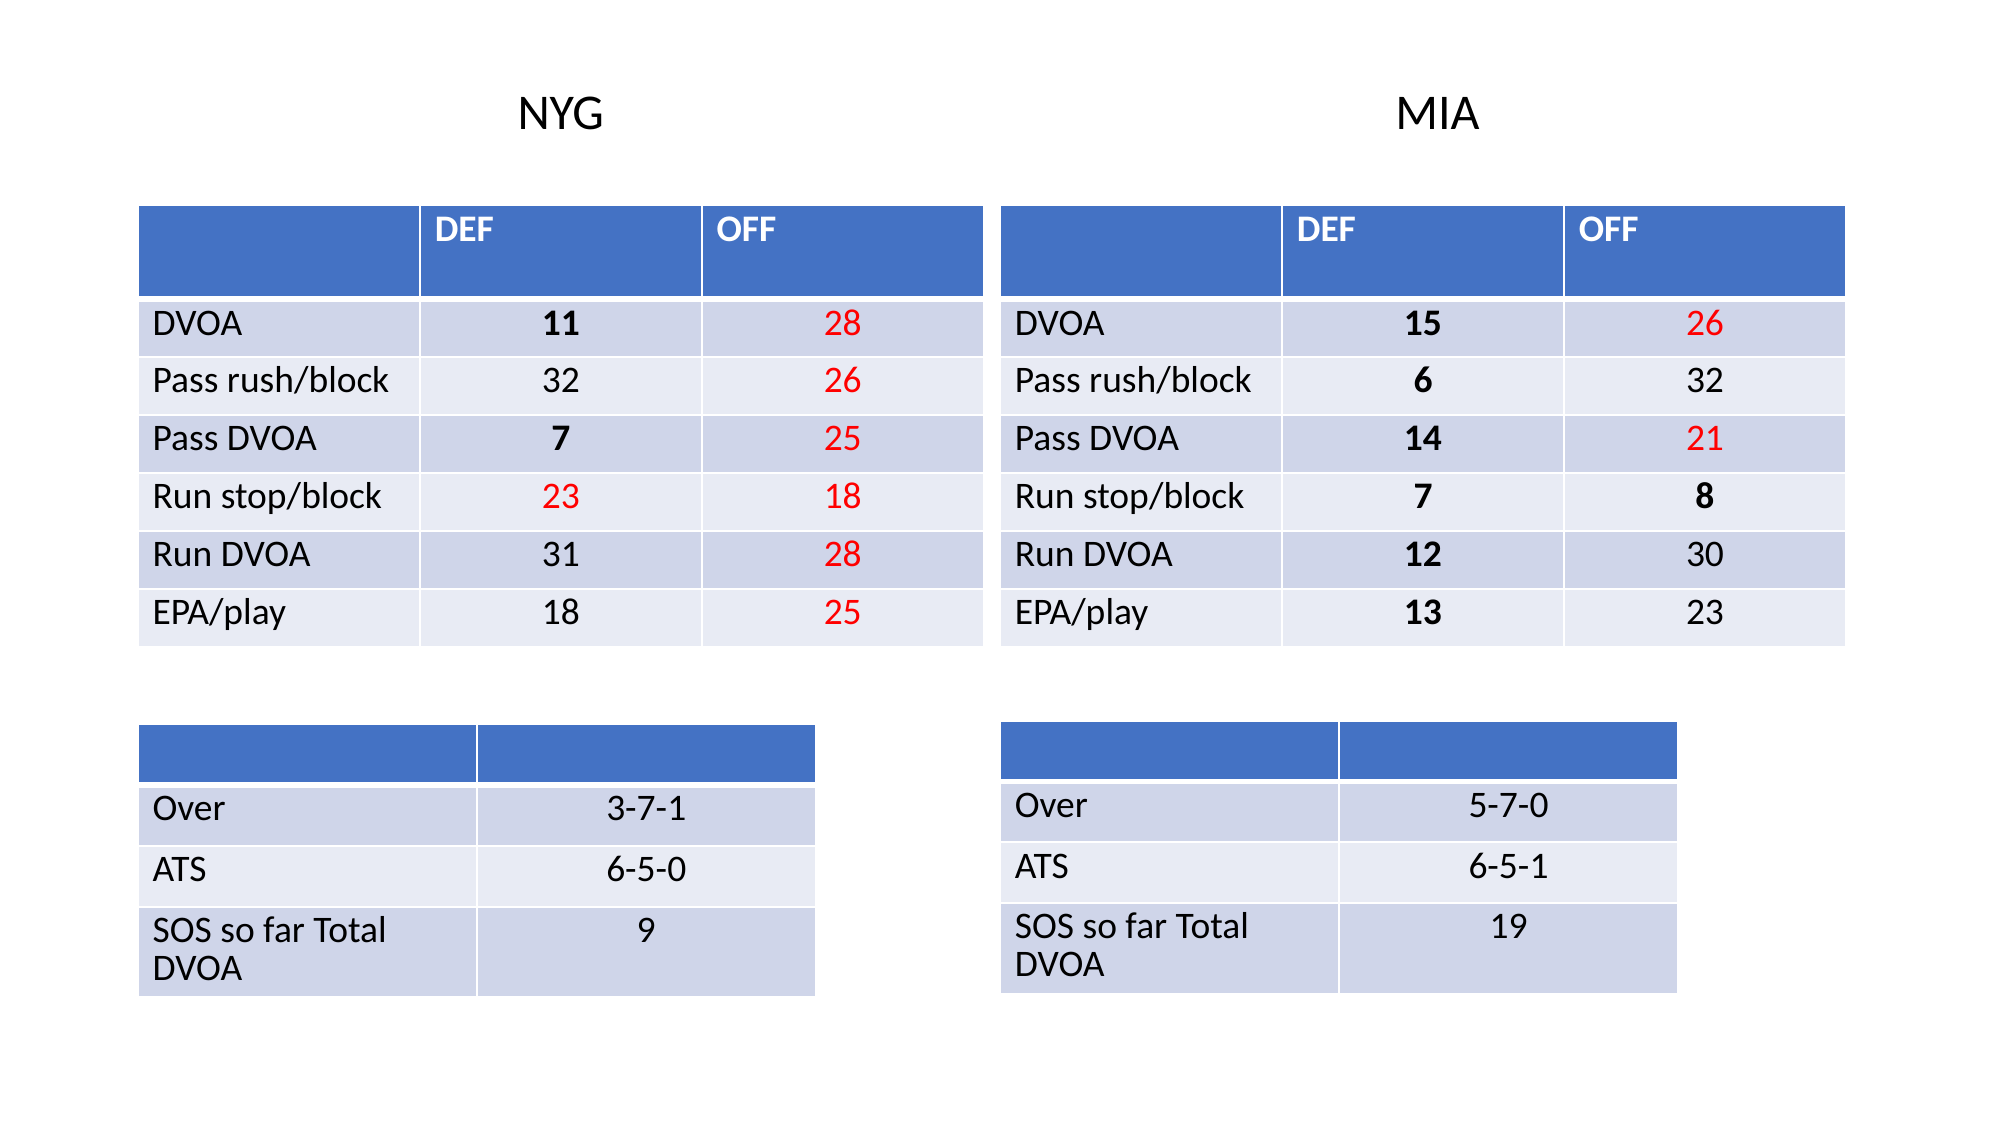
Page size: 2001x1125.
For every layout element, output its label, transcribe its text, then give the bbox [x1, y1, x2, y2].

table_cell Run stop/block [139, 474, 419, 530]
table_header DEF [1283, 206, 1563, 296]
table_cell Pass DVOA [1001, 416, 1281, 472]
table_header [1001, 206, 1281, 296]
table_cell 32 [421, 358, 701, 414]
table_cell 32 [1565, 358, 1845, 414]
table_cell Run DVOA [1001, 532, 1281, 588]
table_header [139, 725, 476, 782]
table_cell 12 [1283, 532, 1563, 588]
table_cell 31 [421, 532, 701, 588]
table_cell 28 [703, 532, 983, 588]
table_cell SOS so far Total DVOA [1001, 904, 1338, 993]
table_cell 11 [421, 302, 701, 356]
table_cell 15 [1283, 302, 1563, 356]
table_cell 25 [703, 416, 983, 472]
table_header [478, 725, 815, 782]
table_cell 6-5-1 [1340, 843, 1677, 902]
table_cell DVOA [139, 302, 419, 356]
table_cell 23 [421, 474, 701, 530]
table_cell 23 [1565, 590, 1845, 646]
table_cell 26 [703, 358, 983, 414]
list MIA [1012, 12, 1863, 148]
table_cell 21 [1565, 416, 1845, 472]
table_cell 18 [703, 474, 983, 530]
table_cell Run stop/block [1001, 474, 1281, 530]
table_header [1001, 722, 1338, 779]
table_cell 6 [1283, 358, 1563, 414]
table_cell ATS [1001, 843, 1338, 902]
table_cell ATS [139, 847, 476, 906]
list NYG [137, 12, 984, 148]
table_cell 5-7-0 [1340, 784, 1677, 841]
table_cell 7 [1283, 474, 1563, 530]
table_cell 9 [478, 908, 815, 996]
table_header DEF [421, 206, 701, 296]
table_cell 8 [1565, 474, 1845, 530]
table_header OFF [1565, 206, 1845, 296]
table_cell Run DVOA [139, 532, 419, 588]
table_cell 13 [1283, 590, 1563, 646]
table_header OFF [703, 206, 983, 296]
table_cell EPA/play [1001, 590, 1281, 646]
table_cell EPA/play [139, 590, 419, 646]
table_cell 6-5-0 [478, 847, 815, 906]
table_cell 28 [703, 302, 983, 356]
table_cell DVOA [1001, 302, 1281, 356]
table_cell 14 [1283, 416, 1563, 472]
table_cell 19 [1340, 904, 1677, 993]
table_cell Pass rush/block [1001, 358, 1281, 414]
table_cell 18 [421, 590, 701, 646]
table_cell Over [139, 788, 476, 845]
table_cell 3-7-1 [478, 788, 815, 845]
table_cell 7 [421, 416, 701, 472]
table_cell 25 [703, 590, 983, 646]
table_header [139, 206, 419, 296]
table_cell SOS so far Total DVOA [139, 908, 476, 996]
table_cell Pass rush/block [139, 358, 419, 414]
table_header [1340, 722, 1677, 779]
table_cell Over [1001, 784, 1338, 841]
table_cell 26 [1565, 302, 1845, 356]
table_cell Pass DVOA [139, 416, 419, 472]
table_cell 30 [1565, 532, 1845, 588]
